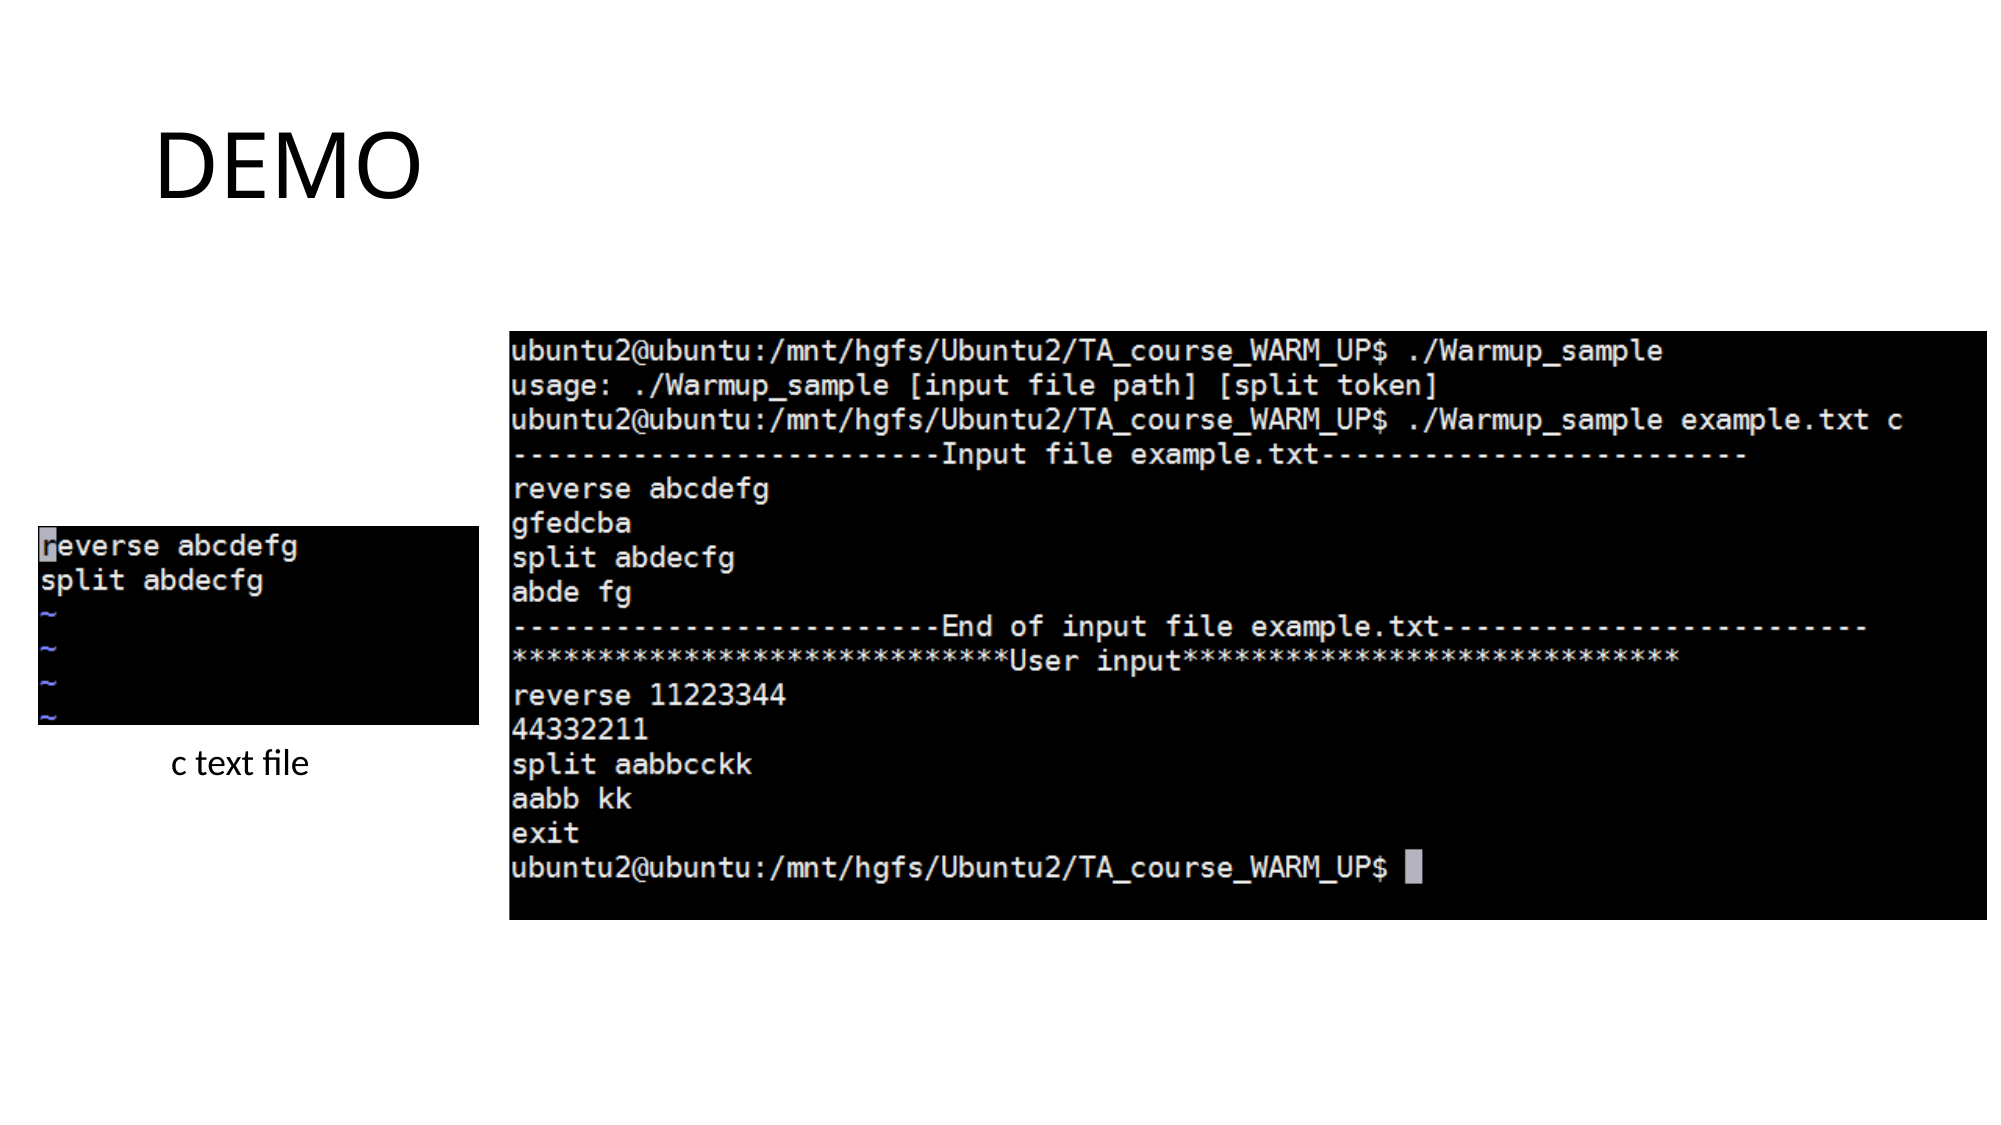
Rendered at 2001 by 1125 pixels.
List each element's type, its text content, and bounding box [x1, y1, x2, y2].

text_box DEMO [137, 59, 1863, 278]
text_box c text file [156, 733, 414, 791]
picture [508, 331, 1988, 920]
picture [37, 526, 479, 725]
